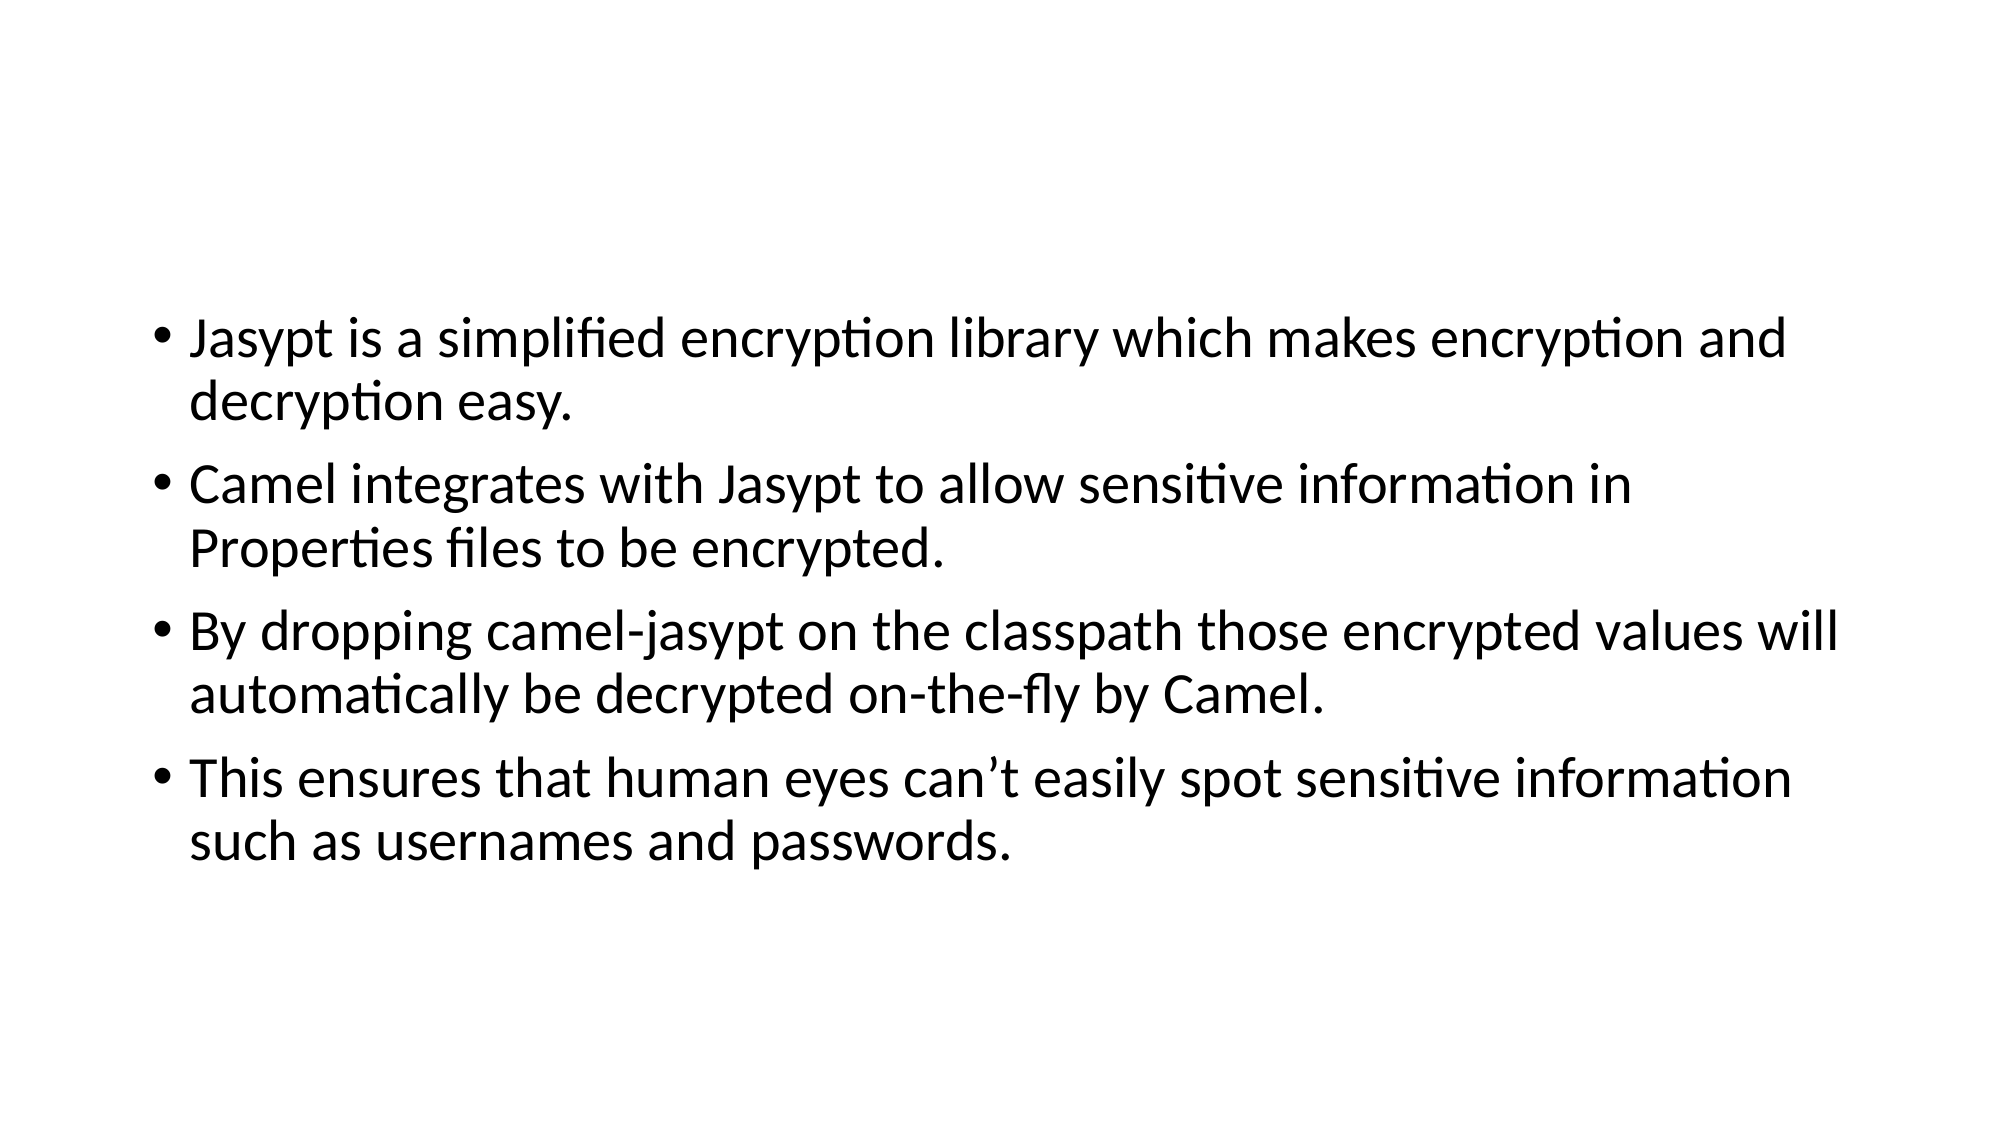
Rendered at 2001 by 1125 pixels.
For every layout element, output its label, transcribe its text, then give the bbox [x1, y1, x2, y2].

list Jasypt is a simplified encryption library which makes encryption and decryption easy. Camel integrates with Jasypt to allow sensitive information in Properties files to be encrypted. By dropping camel-jasypt on the classpath those encrypted values will automatically be decrypted on-the-fly by Camel. This ensures that human eyes can’t easily spot sensitive information such as usernames and passwords. [137, 299, 1863, 1014]
